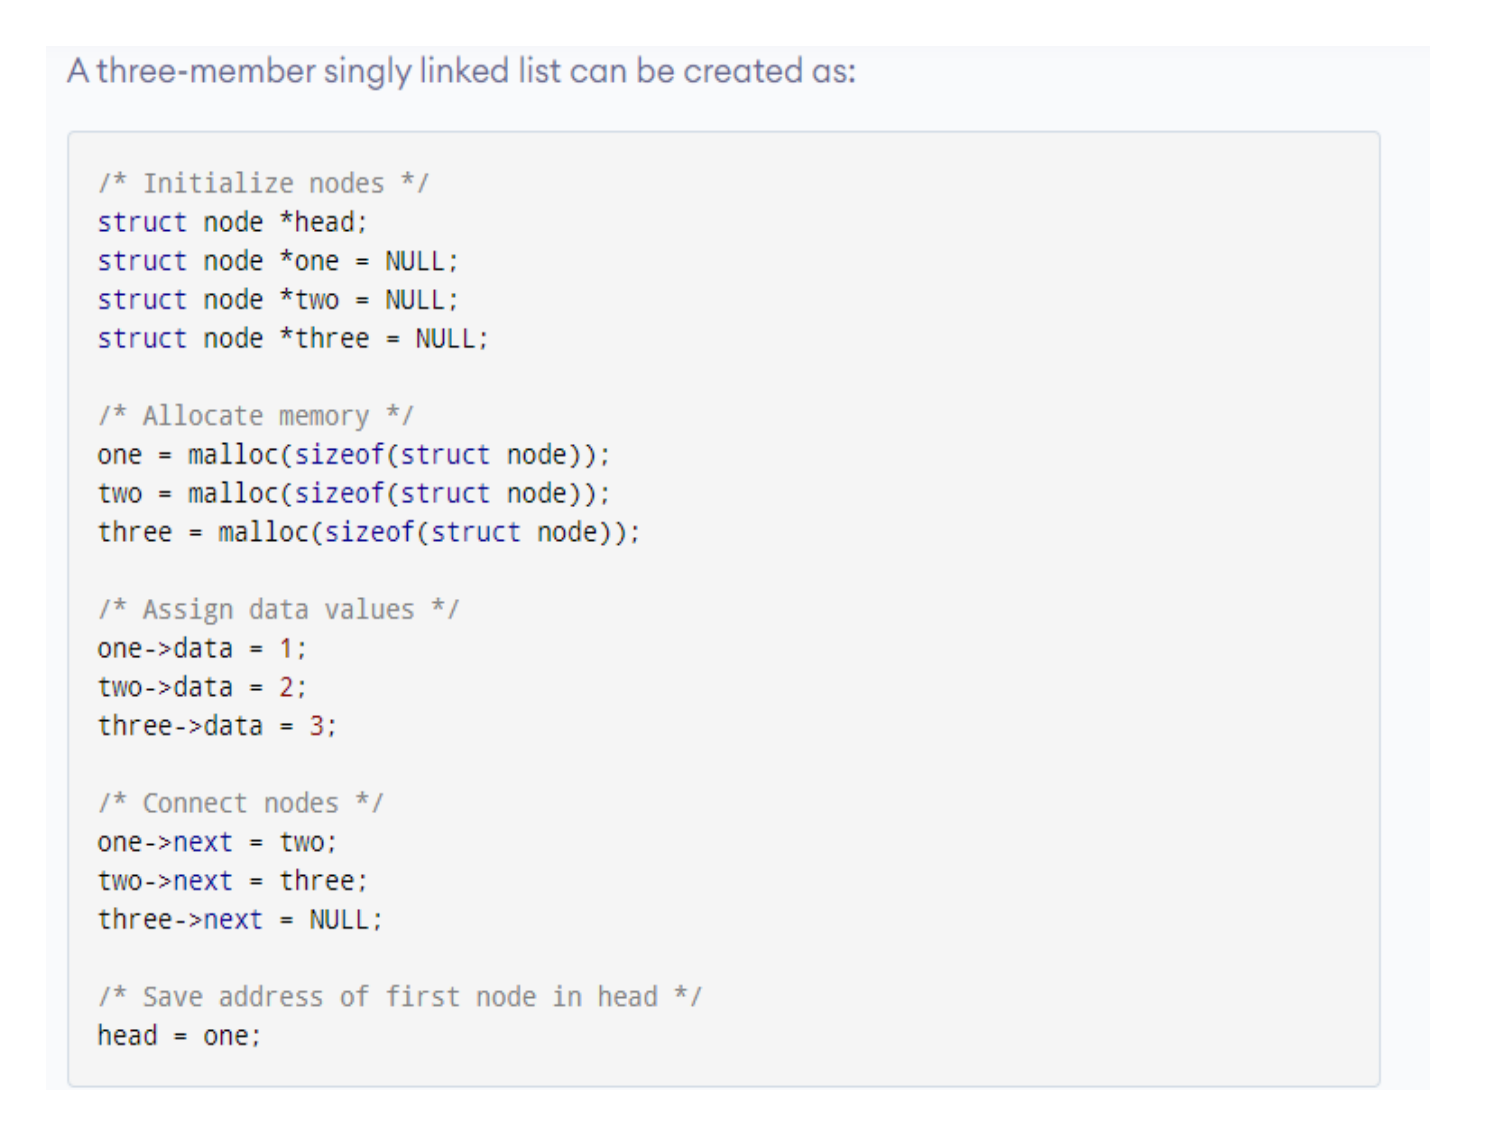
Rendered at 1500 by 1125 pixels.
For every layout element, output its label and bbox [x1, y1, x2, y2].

picture [46, 46, 1430, 1091]
